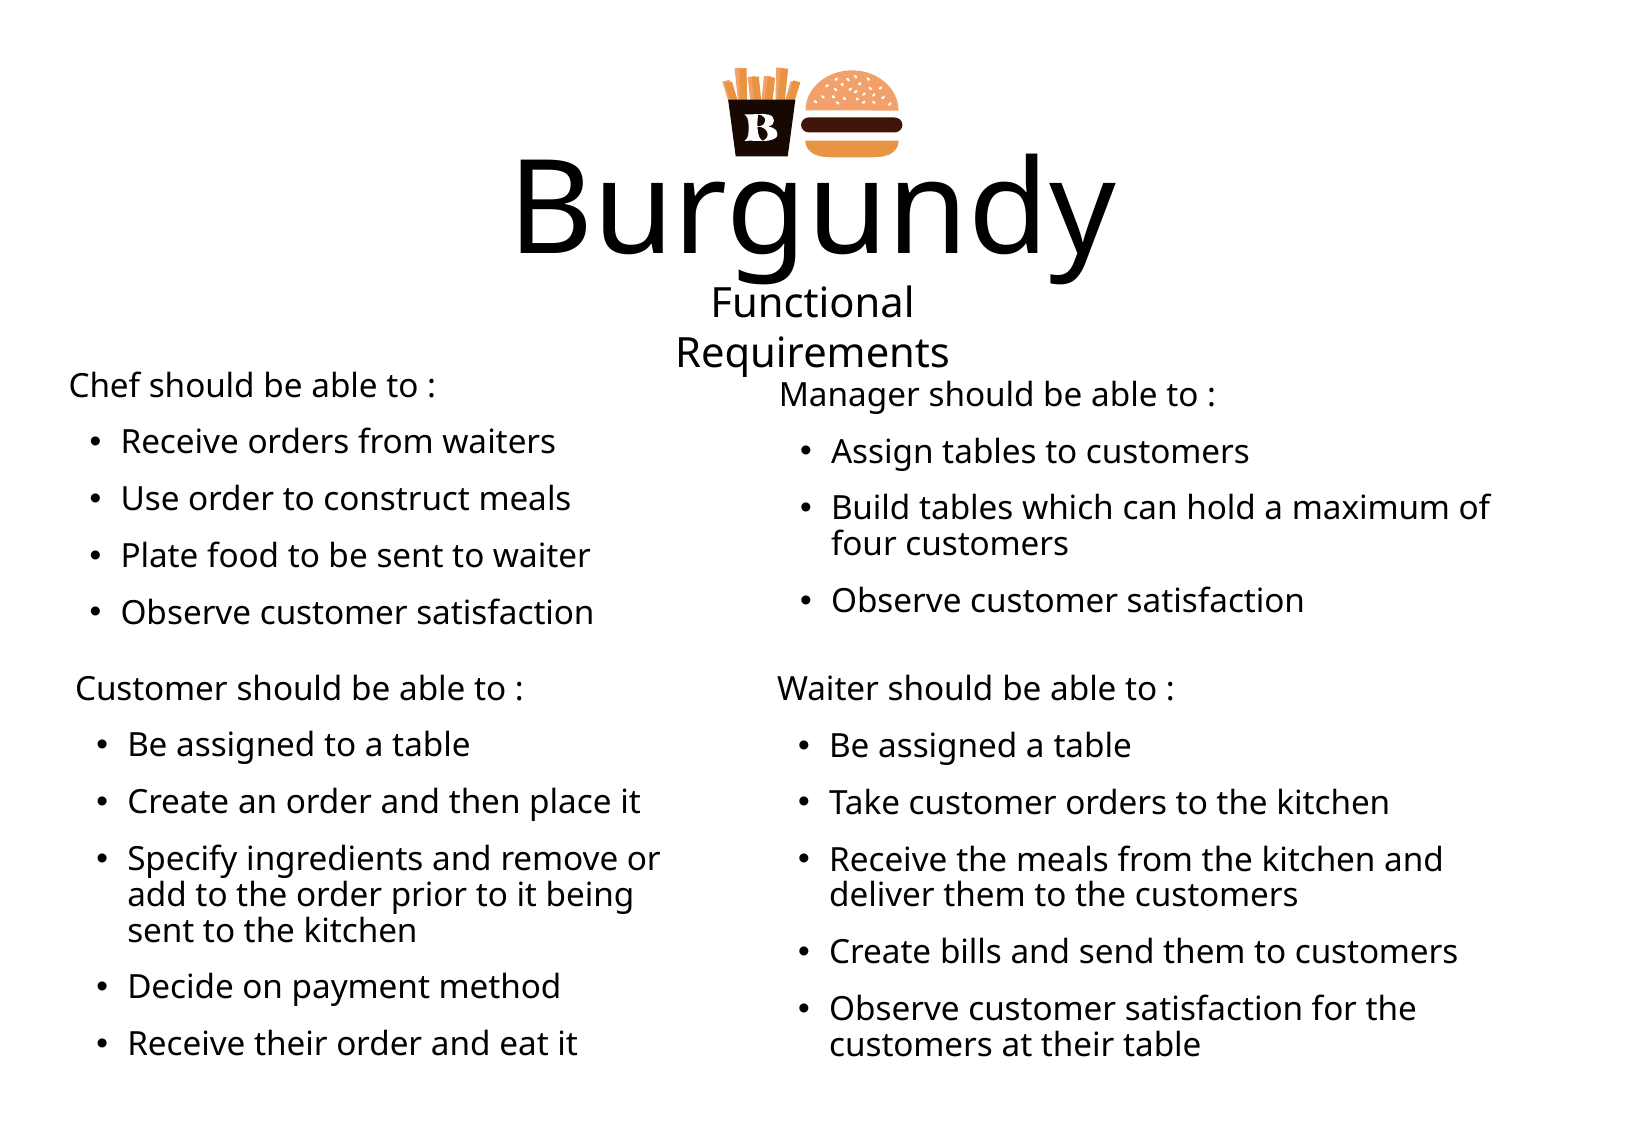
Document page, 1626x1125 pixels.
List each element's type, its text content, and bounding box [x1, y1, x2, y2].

text_box [282, 508, 480, 622]
text_box Manager should be able to : Assign tables to customers Build tables which can hold a maximum of four customers Observe customer satisfaction [764, 370, 1537, 631]
text_box [105, 71, 616, 471]
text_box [481, 67, 1144, 334]
text_box Customer should be able to : Be assigned to a table Create an order and then place it Specify ingredients and remove or add to the order prior to it being sent to the kitchen Decide on payment method Receive their order and eat it [60, 664, 726, 1032]
text_box Chef should be able to : Receive orders from waiters Use order to construct meals Plate food to be sent to waiter Observe customer satisfaction [53, 361, 720, 640]
text_box Waiter should be able to : Be assigned a table Take customer orders to the kitchen Receive the meals from the kitchen and deliver them to the customers Create bills and send them to customers Observe customer satisfaction for the customers at their table [762, 664, 1569, 1097]
